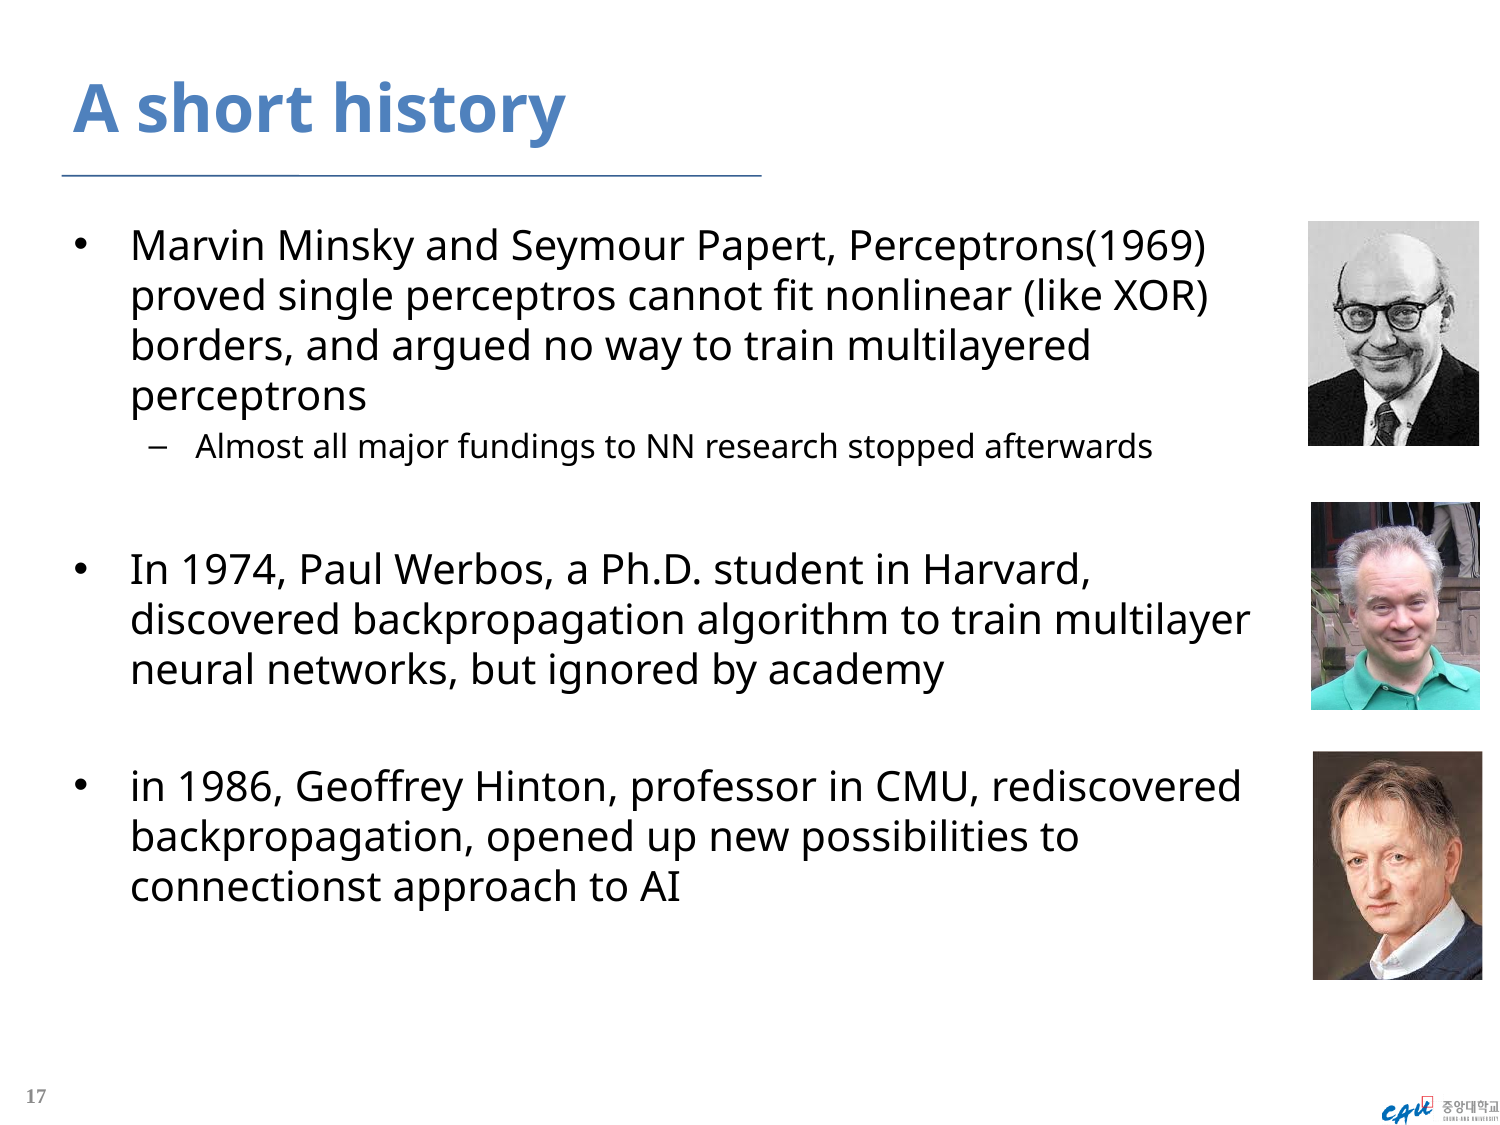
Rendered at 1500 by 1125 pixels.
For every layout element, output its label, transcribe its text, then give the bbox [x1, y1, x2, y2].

picture [1307, 220, 1480, 446]
picture [1312, 751, 1483, 980]
list Marvin Minsky and Seymour Papert, Perceptrons(1969) proved single perceptros cannot fit nonlinear (like XOR) borders, and argued no way to train multilayered perceptrons Almost all major fundings to NN research stopped afterwards In 1974, Paul Werbos, a Ph.D. student in Harvard, discovered backpropagation algorithm to train multilayer neural networks, but ignored by academy in 1986, Geoffrey Hinton, professor in CMU, rediscovered backpropagation, opened up new possibilities to connectionst approach to AI [58, 210, 1313, 1043]
picture [1310, 501, 1480, 711]
title A short history [58, 46, 1442, 164]
picture [1382, 1094, 1500, 1125]
slide_number 17 [0, 1065, 62, 1125]
